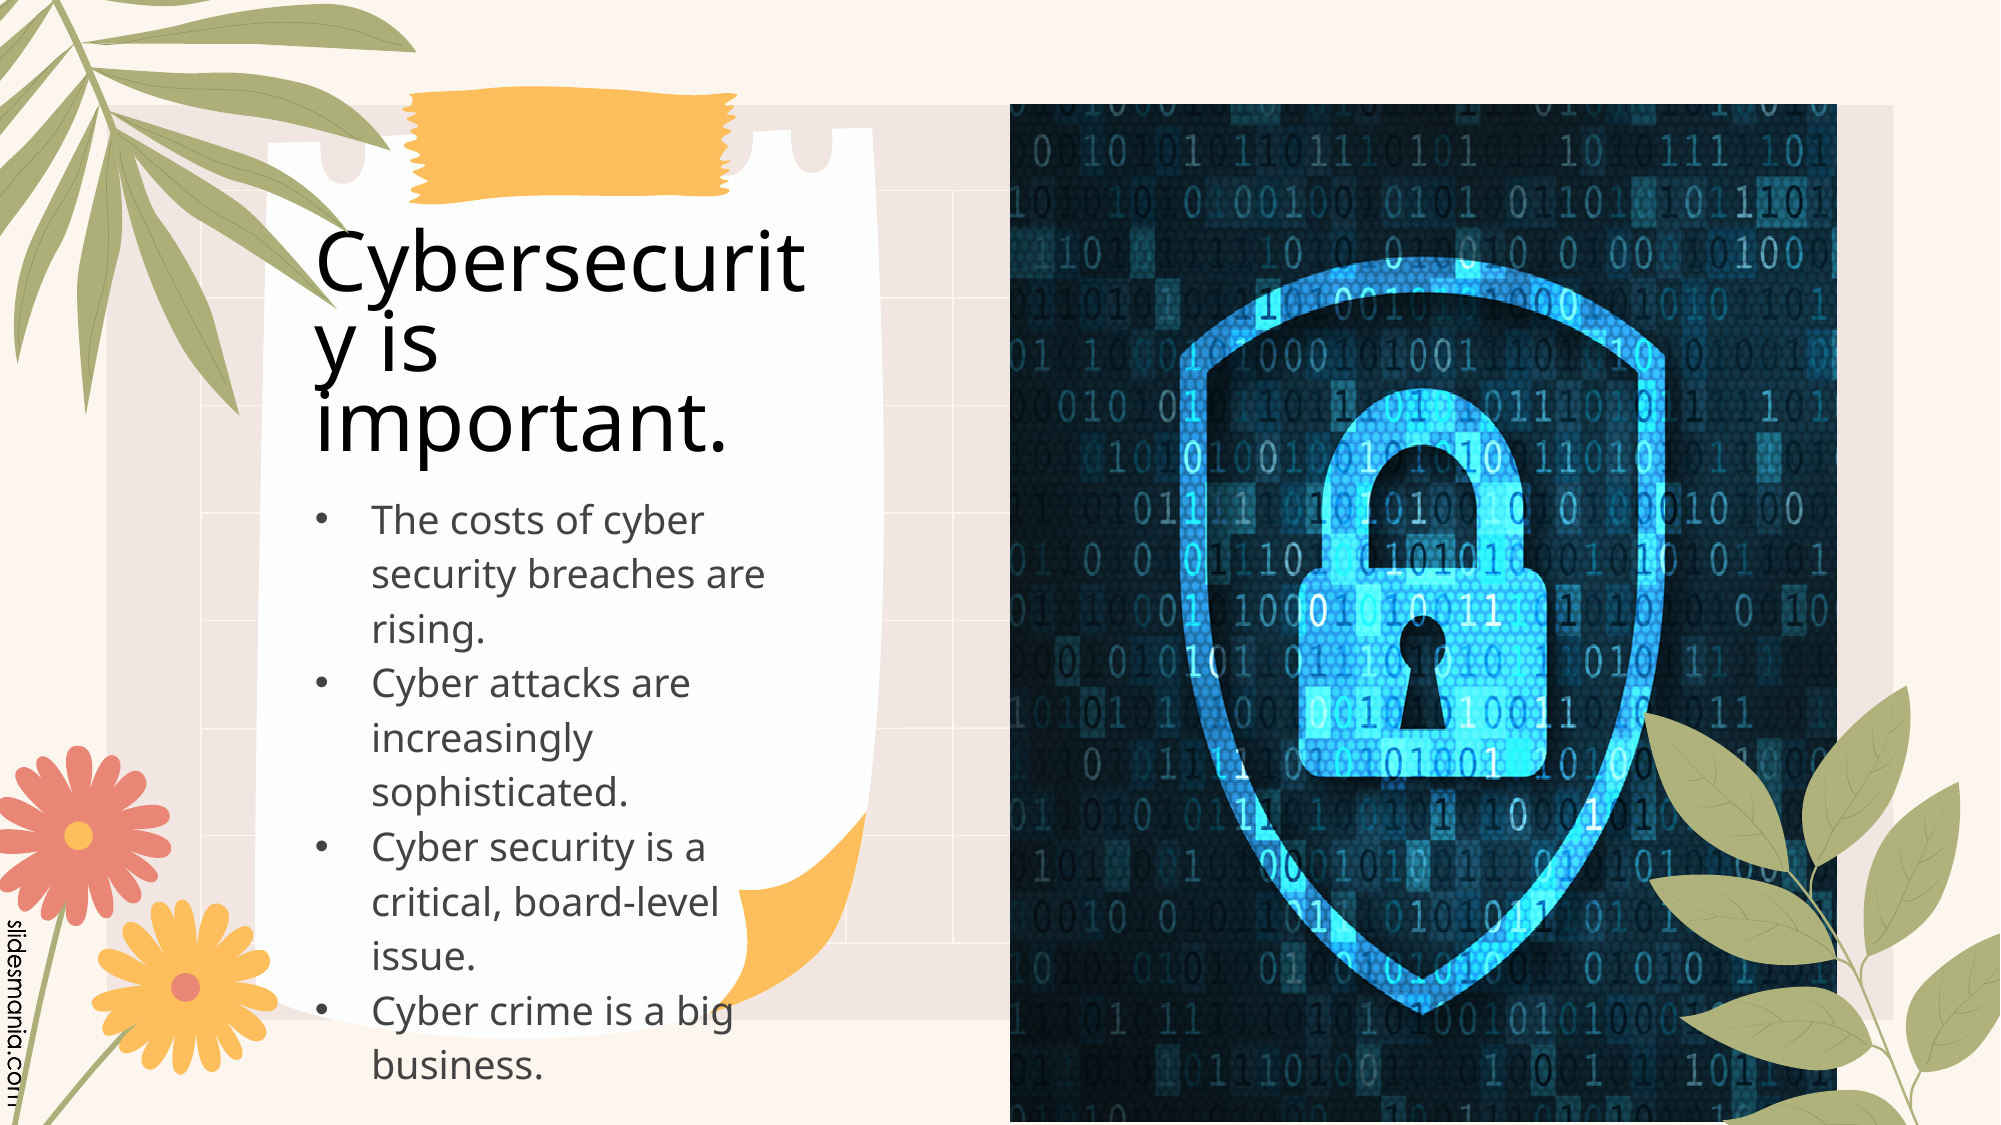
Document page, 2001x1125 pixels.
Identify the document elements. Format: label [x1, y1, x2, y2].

text_box [1652, 689, 2000, 1125]
picture [1010, 104, 1838, 1123]
text_box [0, 0, 417, 417]
text_box [254, 86, 885, 1039]
text_box [0, 745, 279, 1125]
